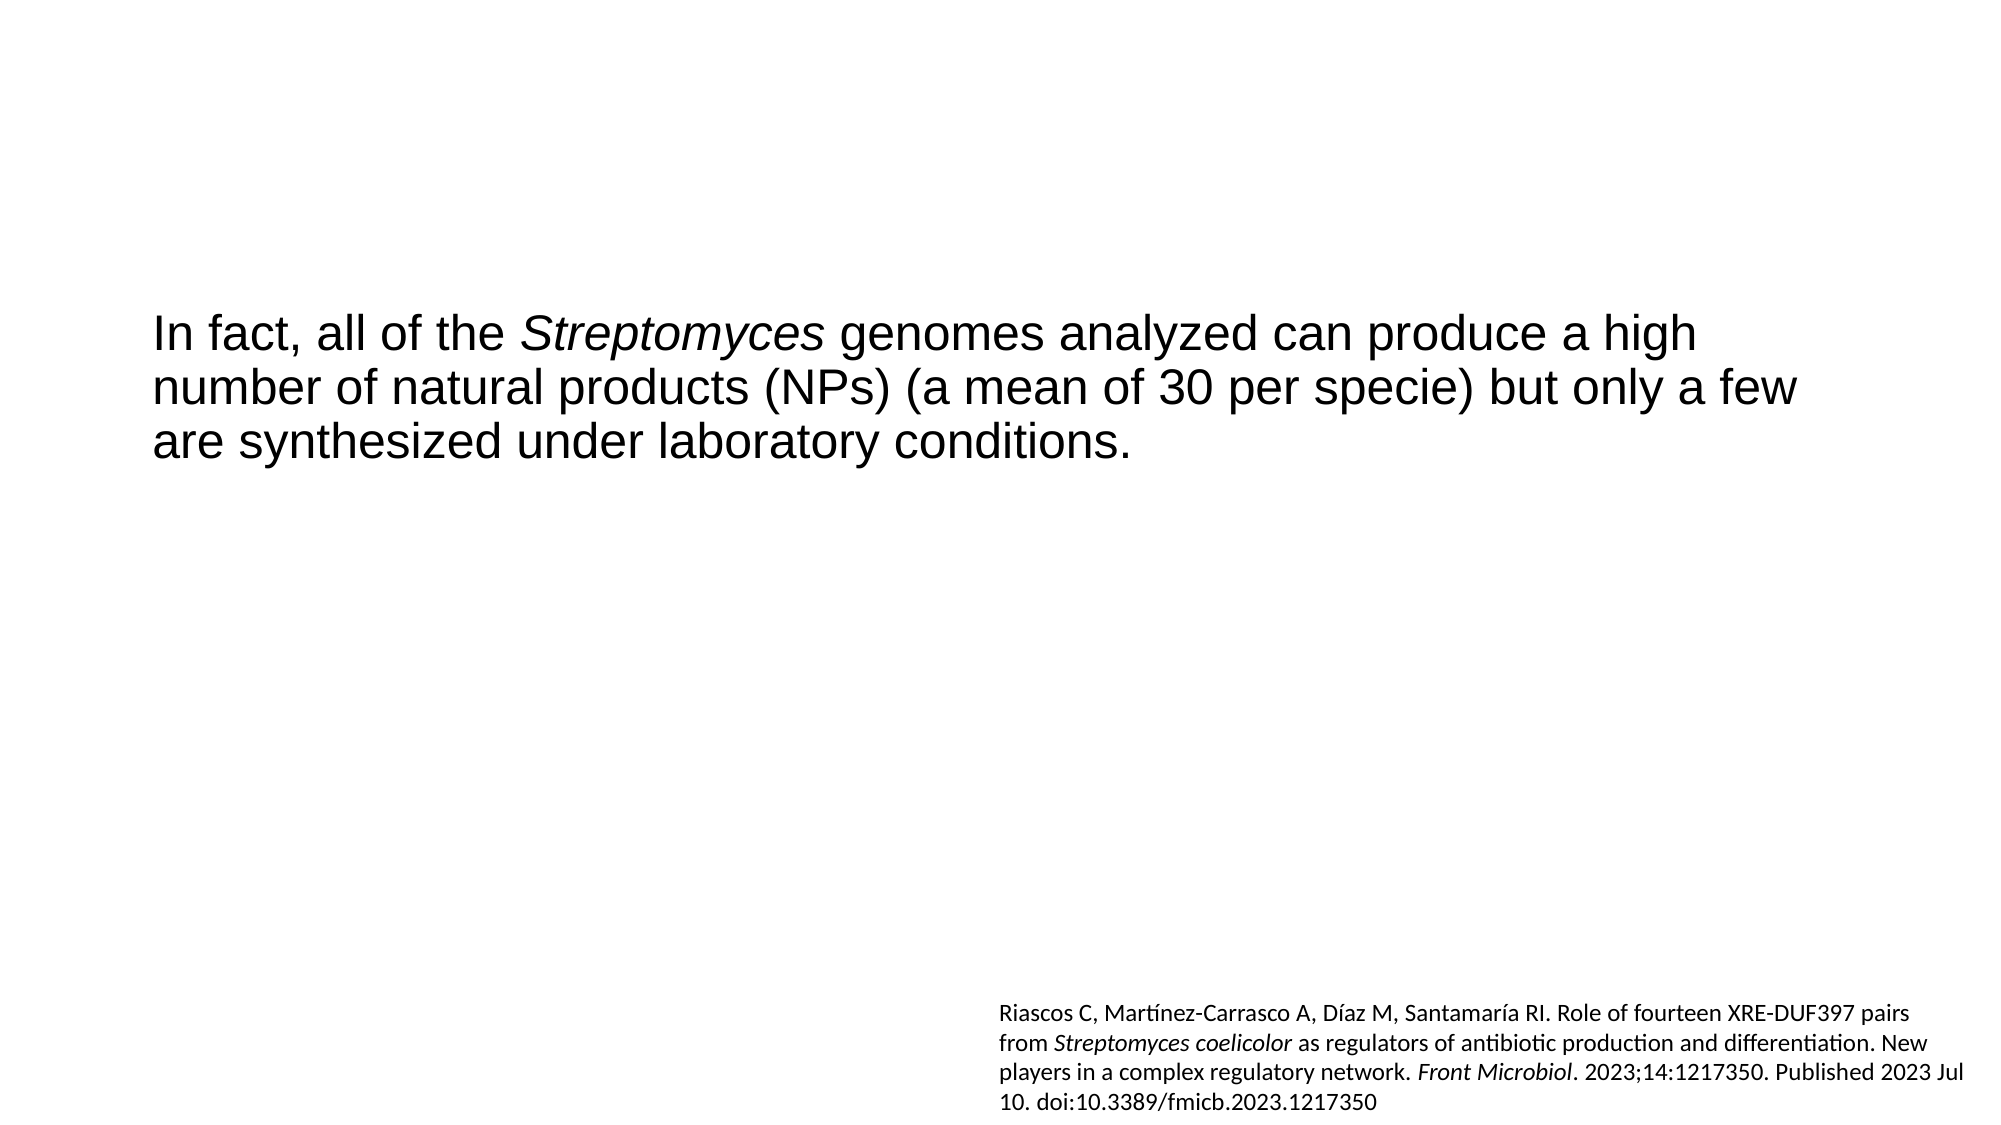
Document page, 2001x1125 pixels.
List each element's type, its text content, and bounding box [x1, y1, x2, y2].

text_box Riascos C, Martínez-Carrasco A, Díaz M, Santamaría RI. Role of fourteen XRE-DUF397 pairs from Streptomyces coelicolor as regulators of antibiotic production and differentiation. New players in a complex regulatory network. Front Microbiol. 2023;14:1217350. Published 2023 Jul 10. doi:10.3389/fmicb.2023.1217350 [984, 988, 1985, 1124]
list In fact, all of the Streptomyces genomes analyzed can produce a high number of natural products (NPs) (a mean of 30 per specie) but only a few are synthesized under laboratory conditions. [137, 299, 1863, 1014]
